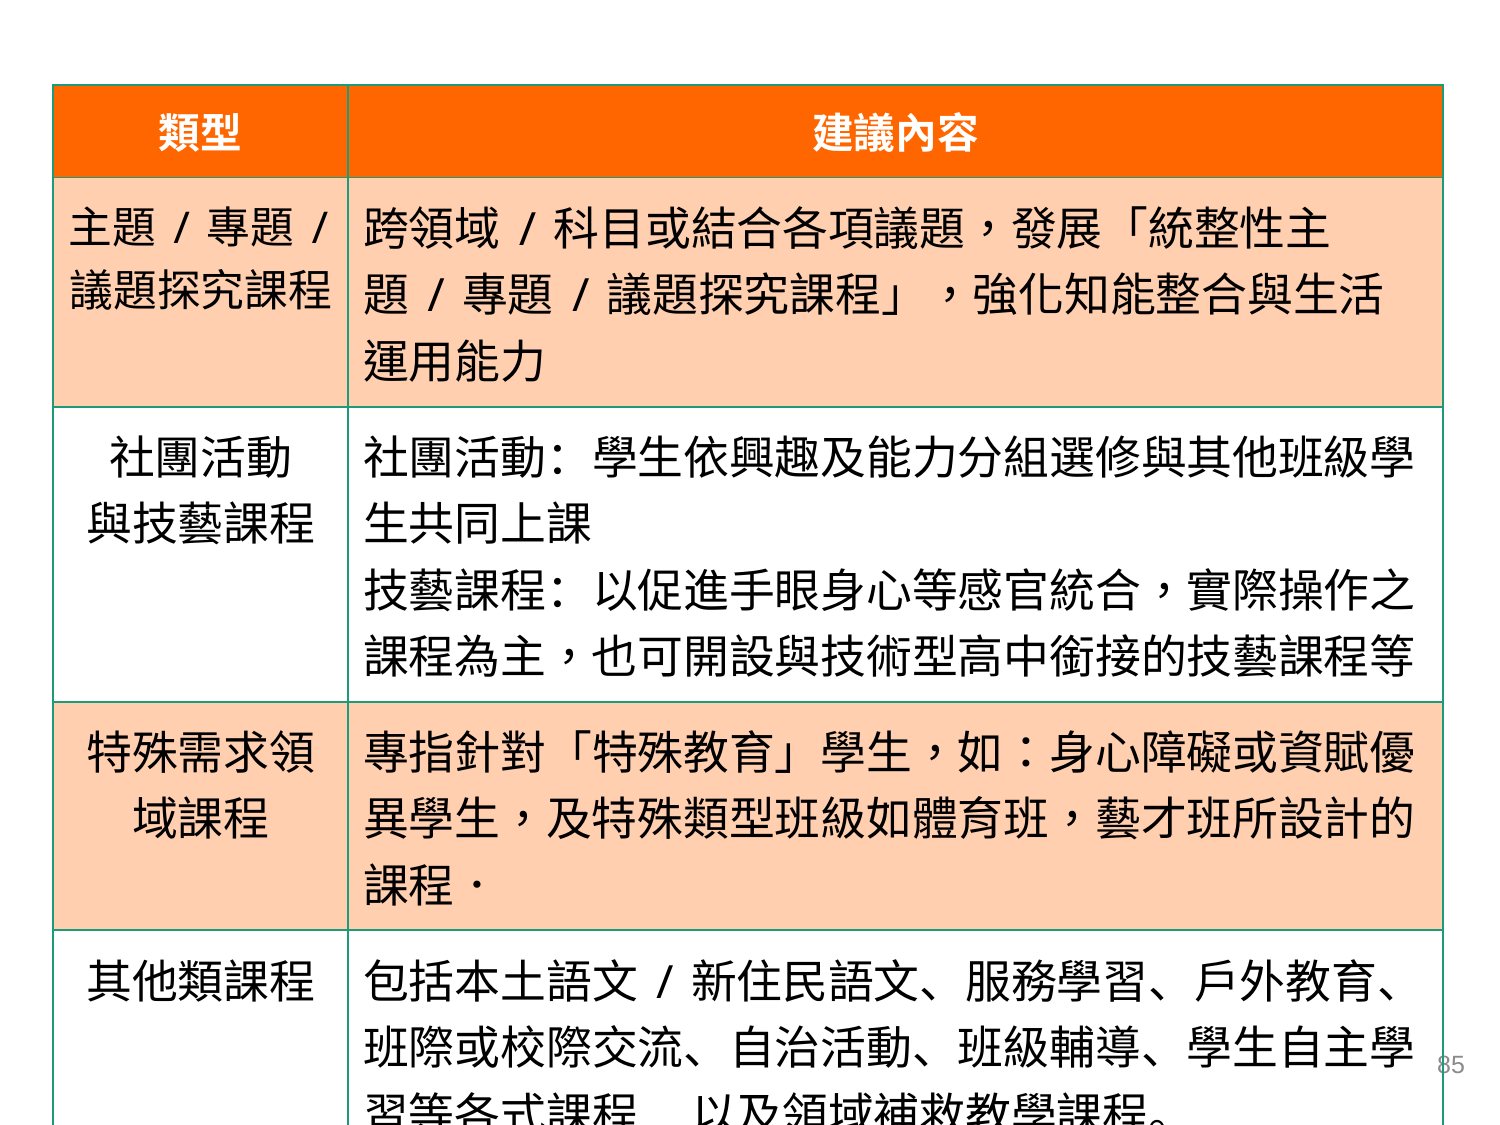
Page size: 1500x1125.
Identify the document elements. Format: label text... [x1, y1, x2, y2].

table_cell 專指針對「特殊教育」學生，如：身心障礙或資賦優異學生，及特殊類型班級如體育班，藝才班所設計的課程． [349, 703, 1442, 929]
slide_number 85 [1444, 1020, 1480, 1106]
table_cell 社團活動：學生依興趣及能力分組選修與其他班級學生共同上課 技藝課程：以促進手眼身心等感官統合，實際操作之課程為主，也可開設與技術型高中銜接的技藝課程等 [349, 408, 1442, 701]
table_cell 包括本土語文/新住民語文、服務學習、戶外教育、班際或校際交流、自治活動、班級輔導、學生自主學習等各式課程,以及領域補救教學課程。 [349, 931, 1442, 1125]
table_cell 主題/專題/ 議題探究課程 [54, 178, 347, 406]
table_header 建議內容 [349, 86, 1442, 177]
table_header 類型 [54, 86, 347, 177]
table_cell 其他類課程 [54, 931, 347, 1125]
table_cell 跨領域/科目或結合各項議題，發展「統整性主題/專題/議題探究課程」，強化知能整合與生活運用能力 [349, 178, 1442, 406]
table_cell 特殊需求領域課程 [54, 703, 347, 929]
table_cell 社團活動 與技藝課程 [54, 408, 347, 701]
